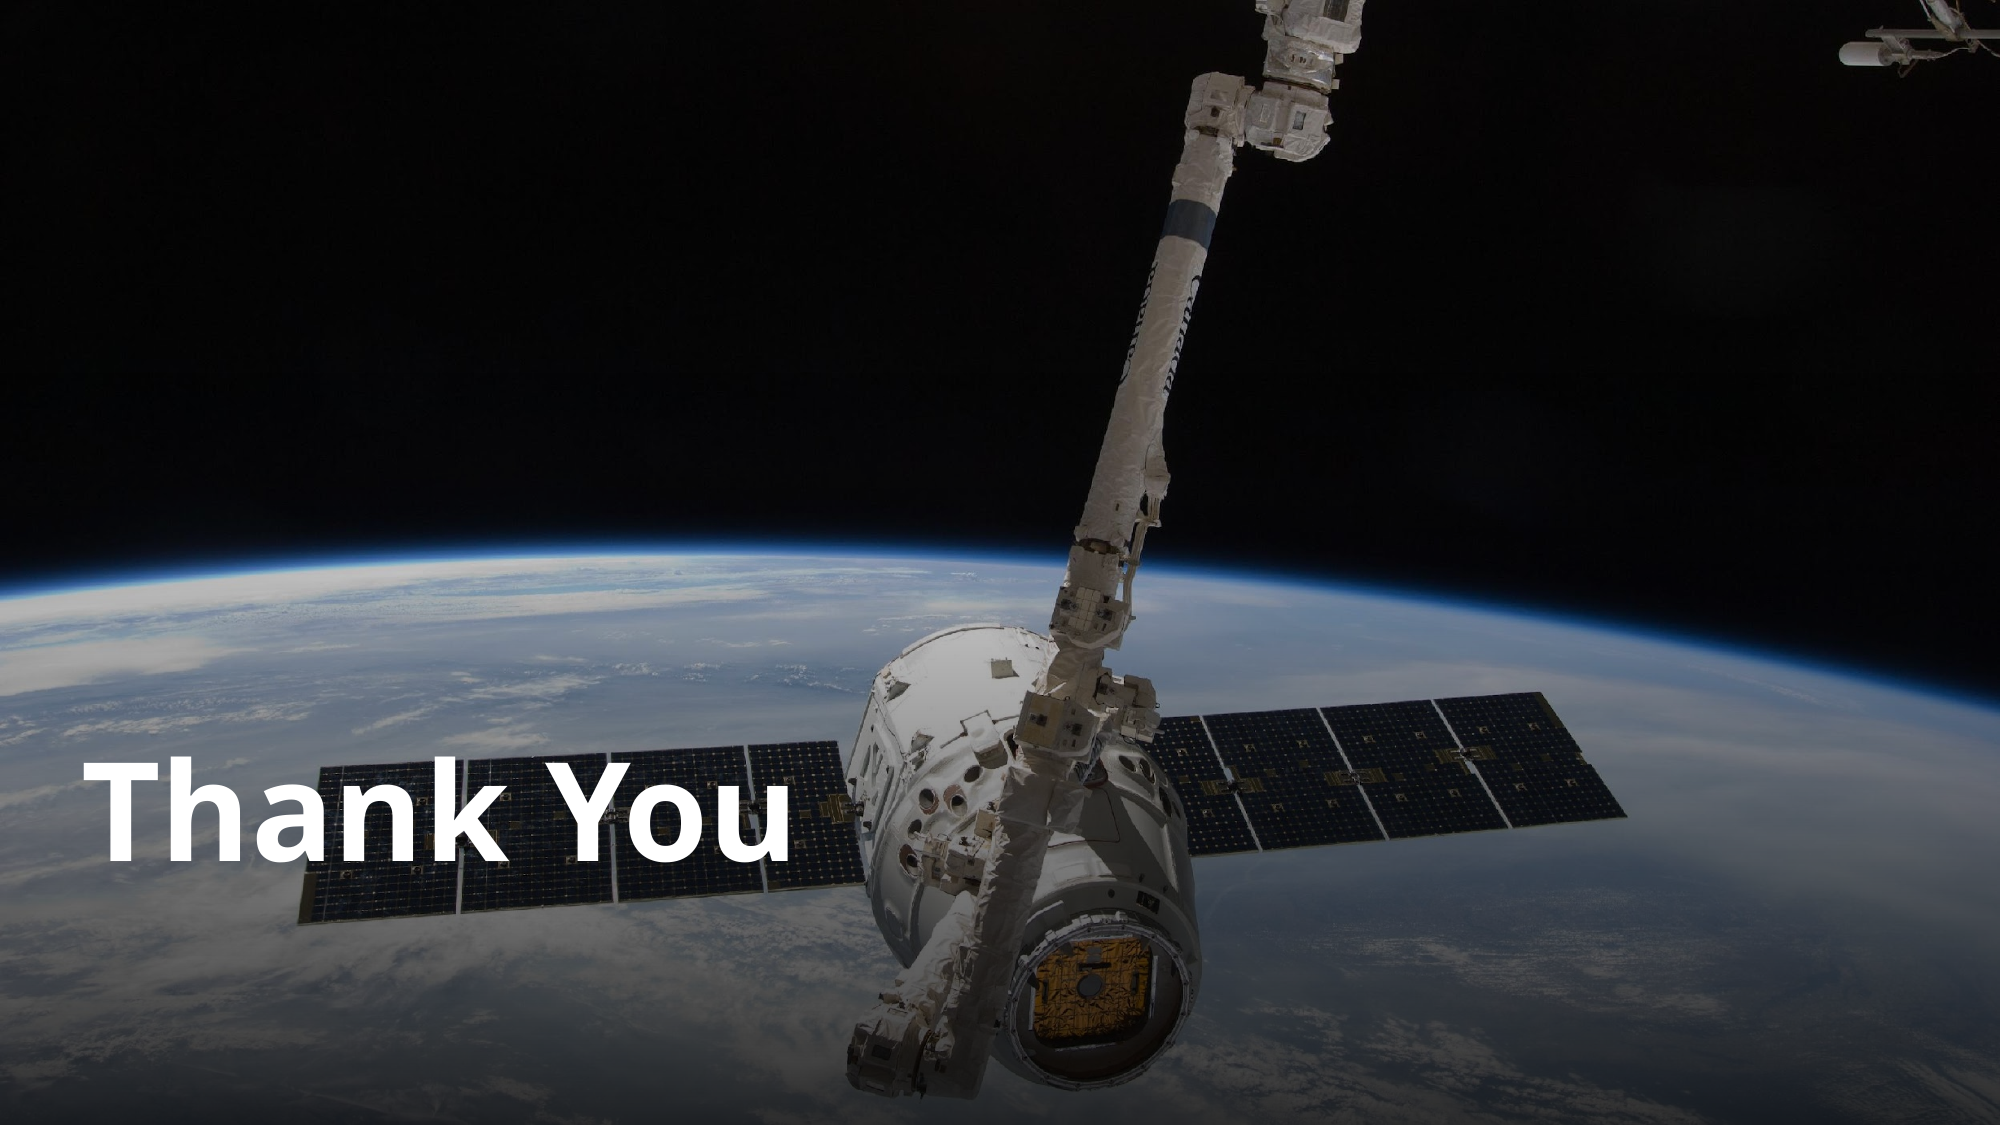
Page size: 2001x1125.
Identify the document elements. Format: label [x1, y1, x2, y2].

list [0, 0, 2000, 1125]
